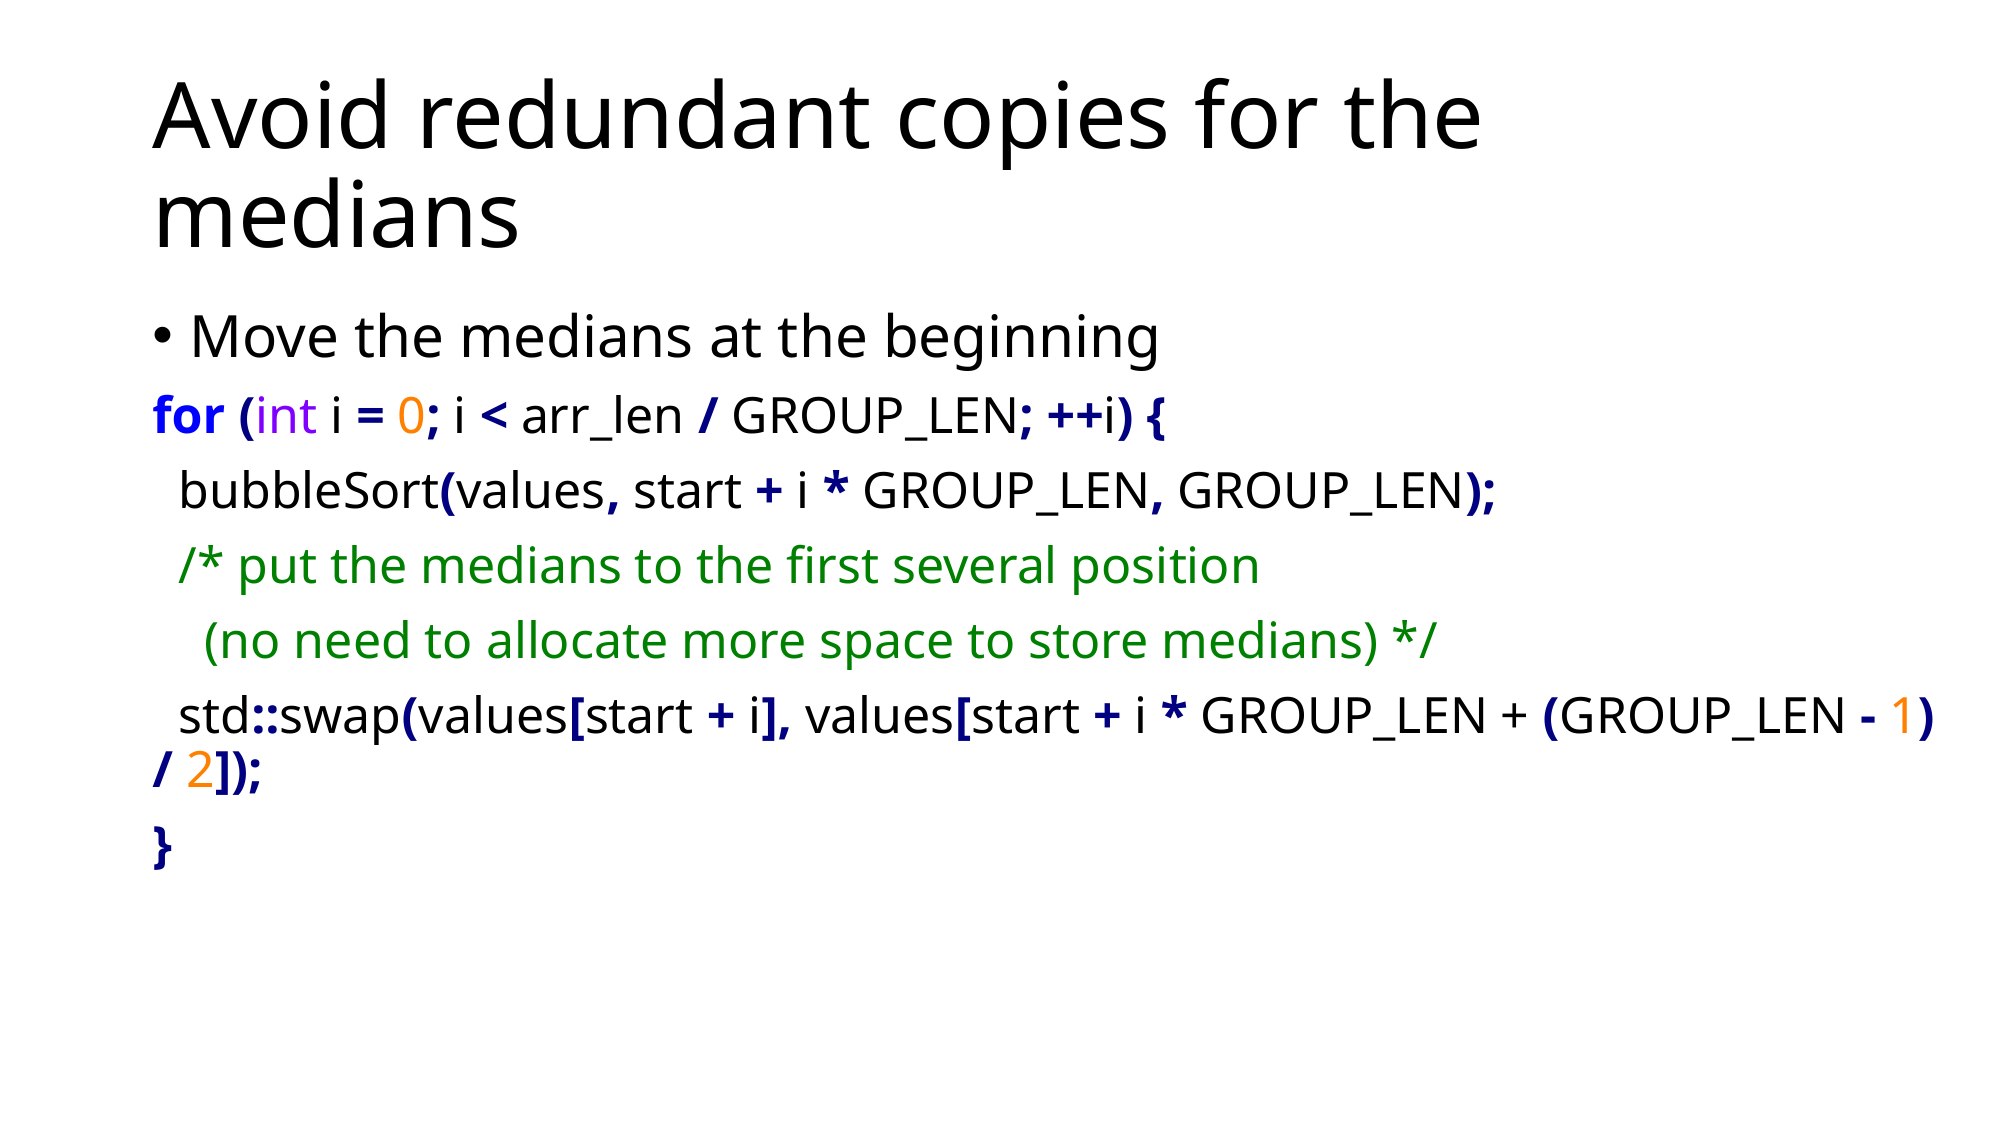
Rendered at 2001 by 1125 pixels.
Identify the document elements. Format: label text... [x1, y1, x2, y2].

list Move the medians at the beginning for (int i = 0; i < arr_len / GROUP_LEN; ++i) { bubbleSort(values, start + i * GROUP_LEN, GROUP_LEN); /* put the medians to the first several position (no need to allocate more space to store medians) */ std::swap(values[start + i], values[start + i * GROUP_LEN + (GROUP_LEN - 1) / 2]); } [137, 299, 1962, 1014]
title Avoid redundant copies for the medians [137, 59, 1863, 278]
